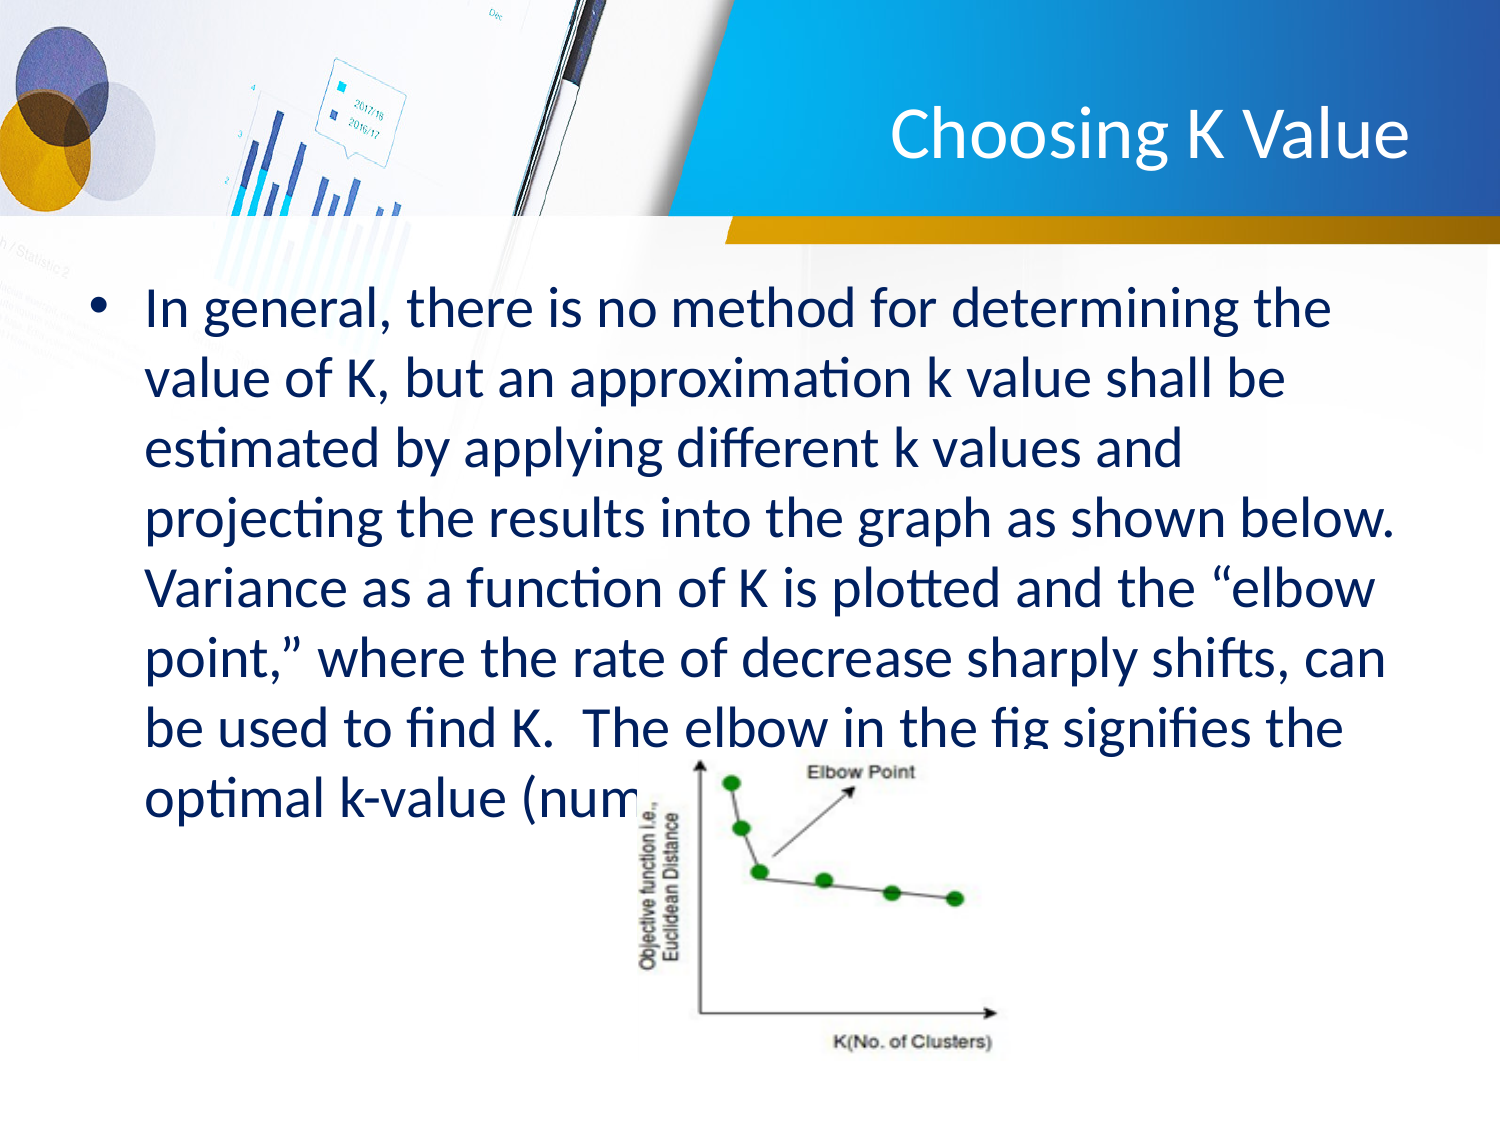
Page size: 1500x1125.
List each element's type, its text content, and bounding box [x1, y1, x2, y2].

picture [0, 0, 1500, 1125]
list In general, there is no method for determining the value of K, but an approximation k value shall be estimated by applying different k values and projecting the results into the graph as shown below. Variance as a function of K is plotted and the “elbow point,” where the rate of decrease sharply shifts, can be used to find K. The elbow in the fig signifies the optimal k-value (number of clusters). [73, 261, 1427, 1031]
title Choosing K Value [73, 61, 1427, 196]
